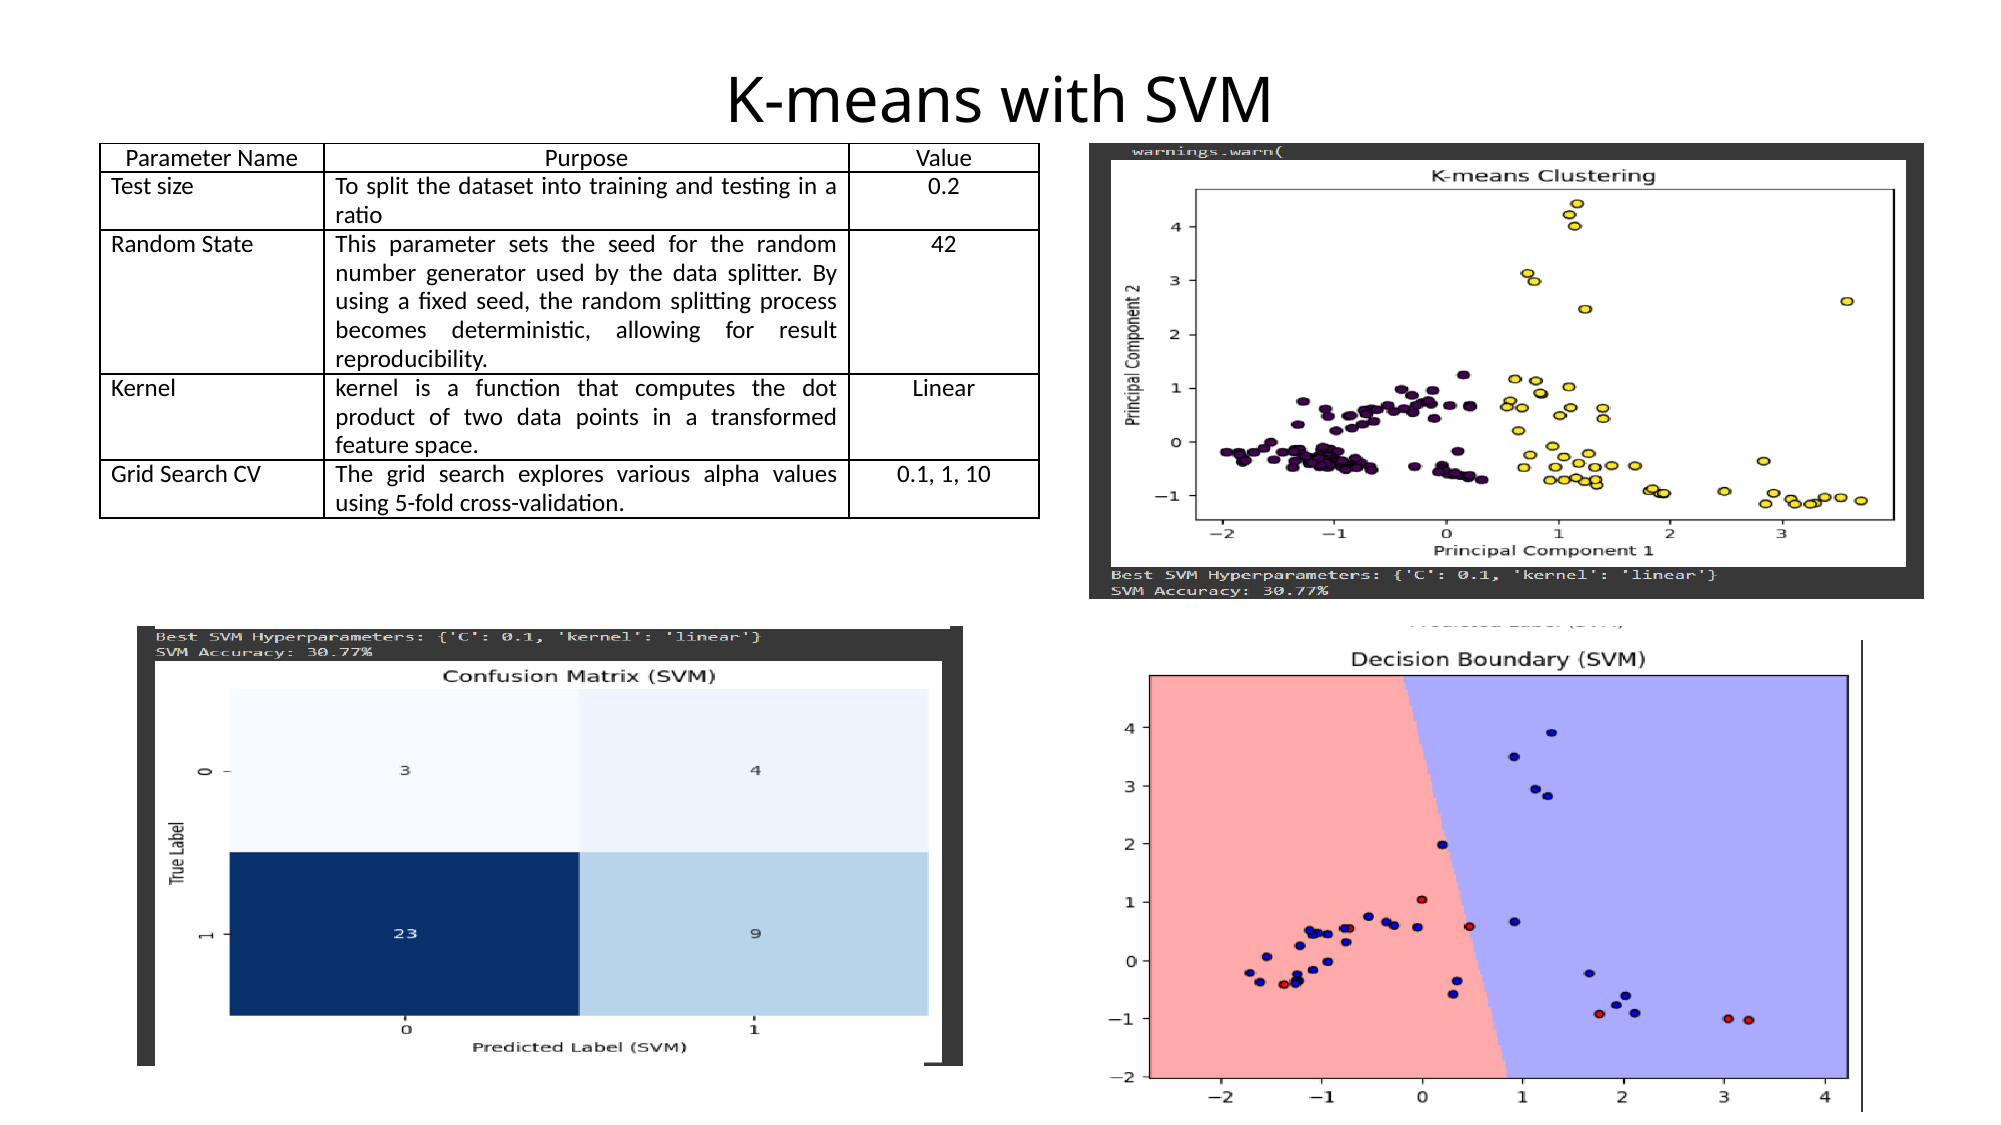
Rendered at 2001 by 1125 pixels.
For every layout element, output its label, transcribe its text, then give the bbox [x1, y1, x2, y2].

table_cell To split the dataset into training and testing in a ratio [325, 173, 848, 229]
table_header Parameter Name [101, 144, 323, 171]
table_cell Grid Search CV [101, 461, 323, 517]
table_cell kernel is a function that computes the dot product of two data points in a transformed feature space. [325, 375, 848, 459]
table_cell Random State [101, 231, 323, 373]
table_cell The grid search explores various alpha values using 5-fold cross-validation. [325, 461, 848, 517]
table_cell This parameter sets the seed for the random number generator used by the data splitter. By using a fixed seed, the random splitting process becomes deterministic, allowing for result reproducibility. [325, 231, 848, 373]
title K-means with SVM [137, 59, 1863, 144]
table_cell Test size [101, 173, 323, 229]
table_cell 0.2 [850, 173, 1038, 229]
table_cell 0.1, 1, 10 [850, 461, 1038, 517]
table_cell Linear [850, 375, 1038, 459]
table_header Purpose [325, 144, 848, 171]
picture [137, 626, 963, 1066]
table_cell 42 [850, 231, 1038, 373]
table_header Value [850, 144, 1038, 171]
table_cell Kernel [101, 375, 323, 459]
picture [1097, 626, 1863, 1113]
picture [1089, 143, 1924, 599]
